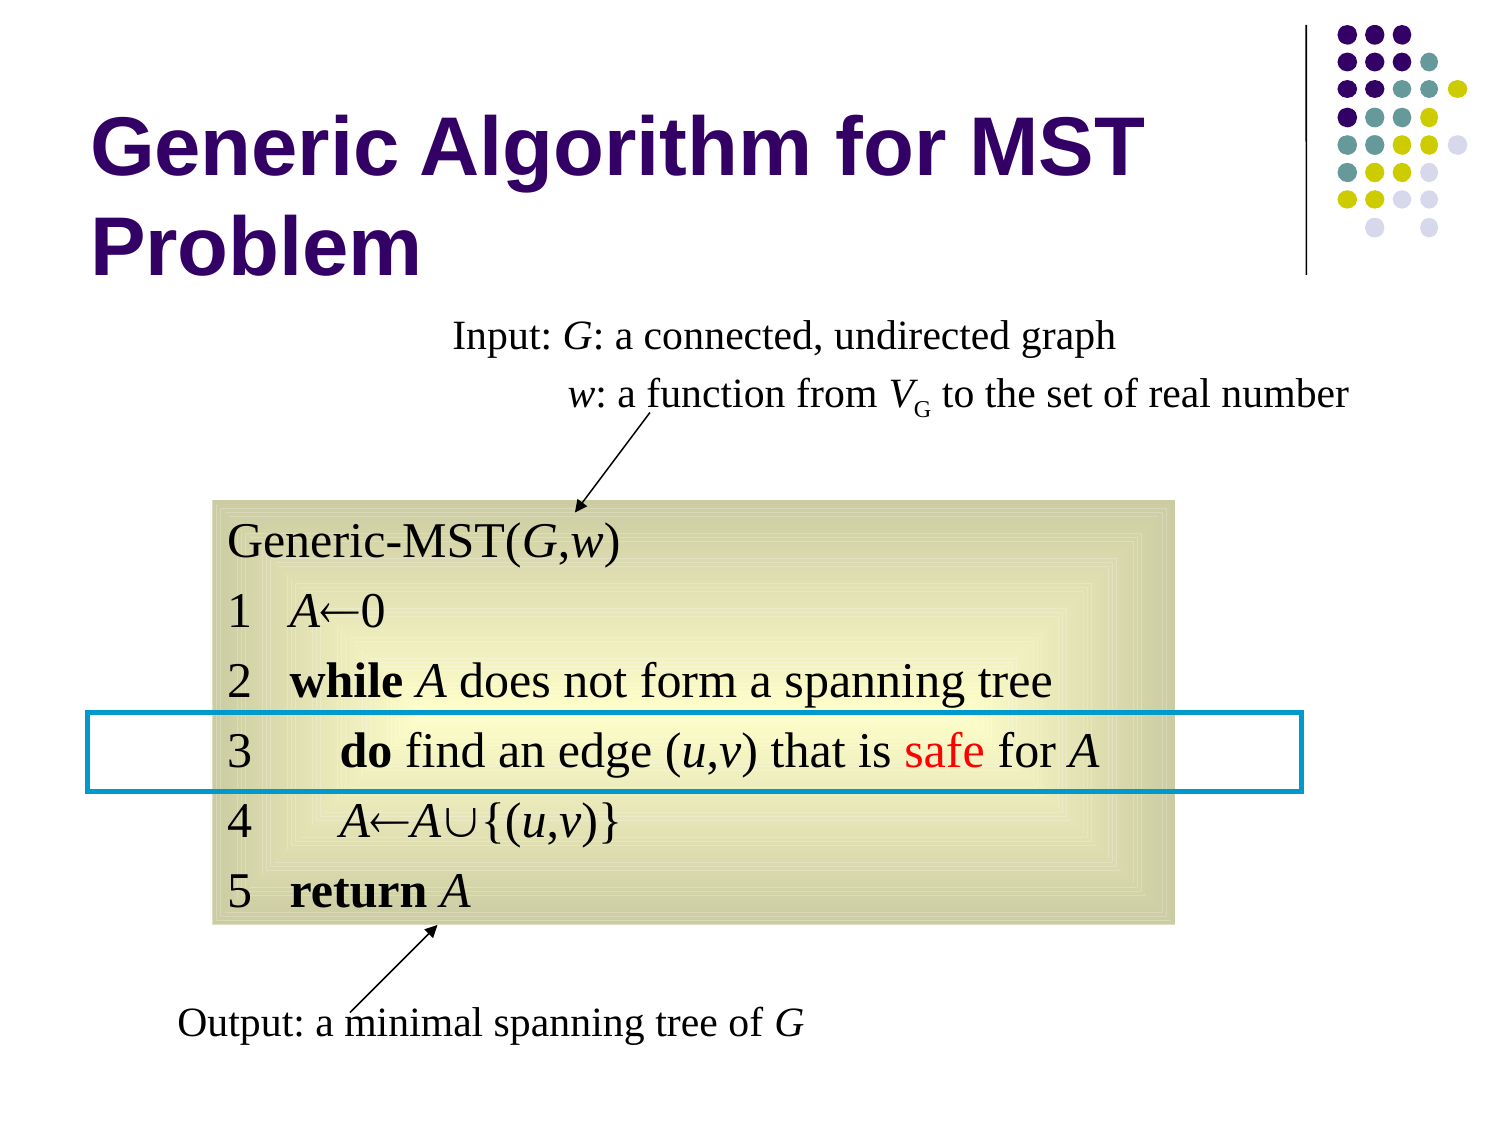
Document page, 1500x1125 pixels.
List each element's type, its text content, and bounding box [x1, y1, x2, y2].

title Generic Algorithm for MST Problem [75, 92, 1425, 300]
text_box Output: a minimal spanning tree of G [162, 987, 1113, 1053]
text_box [349, 924, 438, 1013]
text_box [87, 712, 1302, 792]
text_box Generic-MST(G,w) 1 A0 2 while A does not form a spanning tree 3 do find an edge (u,v) that is safe for A 4 AA{(u,v)} 5 return A [212, 500, 1175, 712]
text_box Generic-MST(G,w) 1 A0 2 while A does not form a spanning tree 3 do find an edge (u,v) that is safe for A 4 AA{(u,v)} 5 return A [212, 792, 1175, 925]
text_box [574, 412, 651, 513]
text_box Input: G: a connected, undirected graph w: a function from VG to the set of real number [437, 299, 1388, 430]
